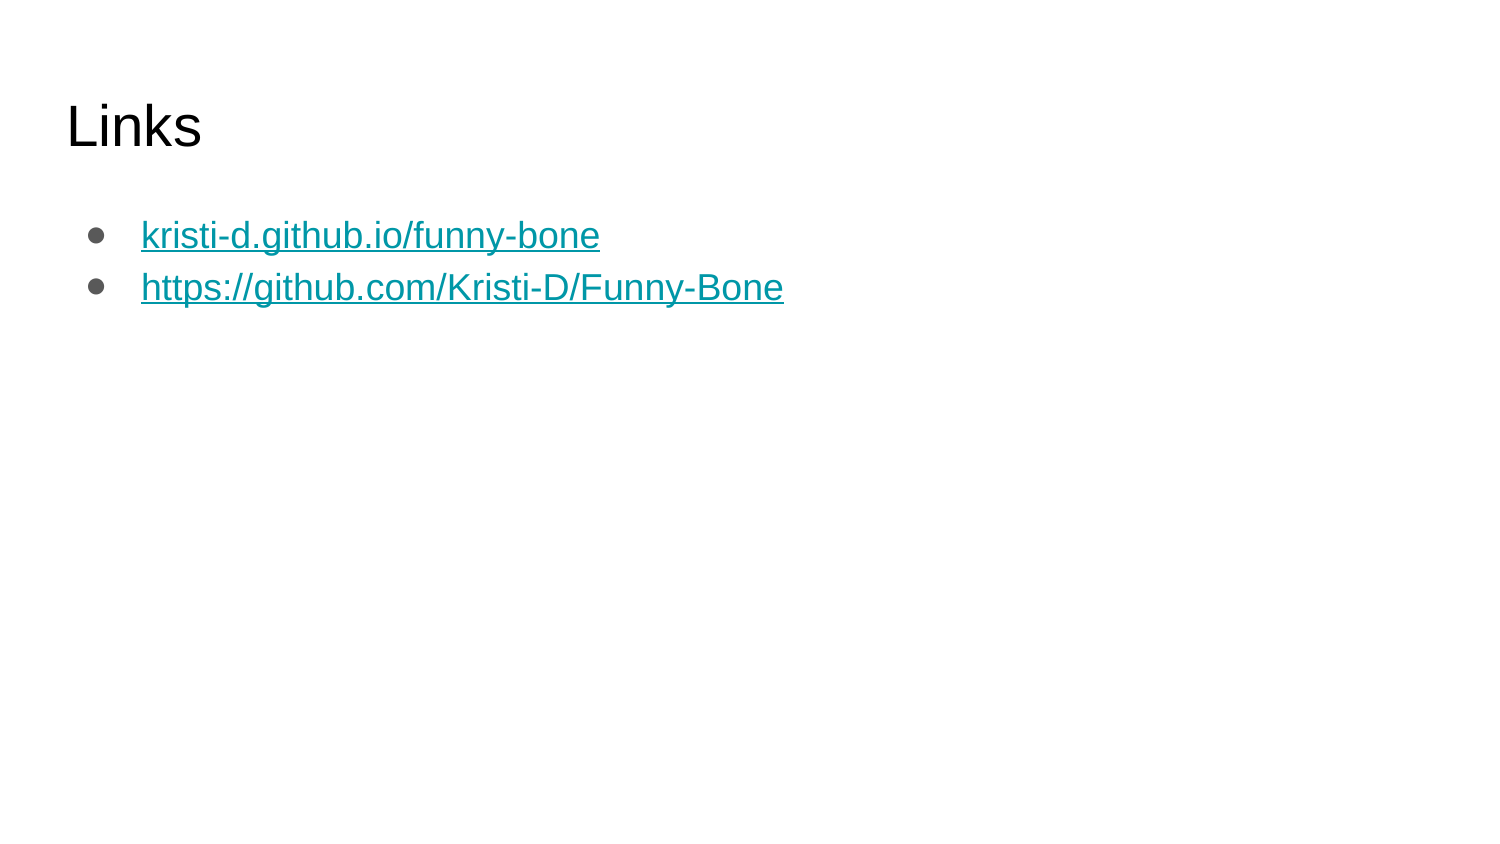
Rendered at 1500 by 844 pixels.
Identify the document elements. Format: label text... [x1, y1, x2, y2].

title Links [51, 72, 1449, 167]
list kristi-d.github.io/funny-bone https://github.com/Kristi-D/Funny-Bone [51, 189, 1449, 750]
